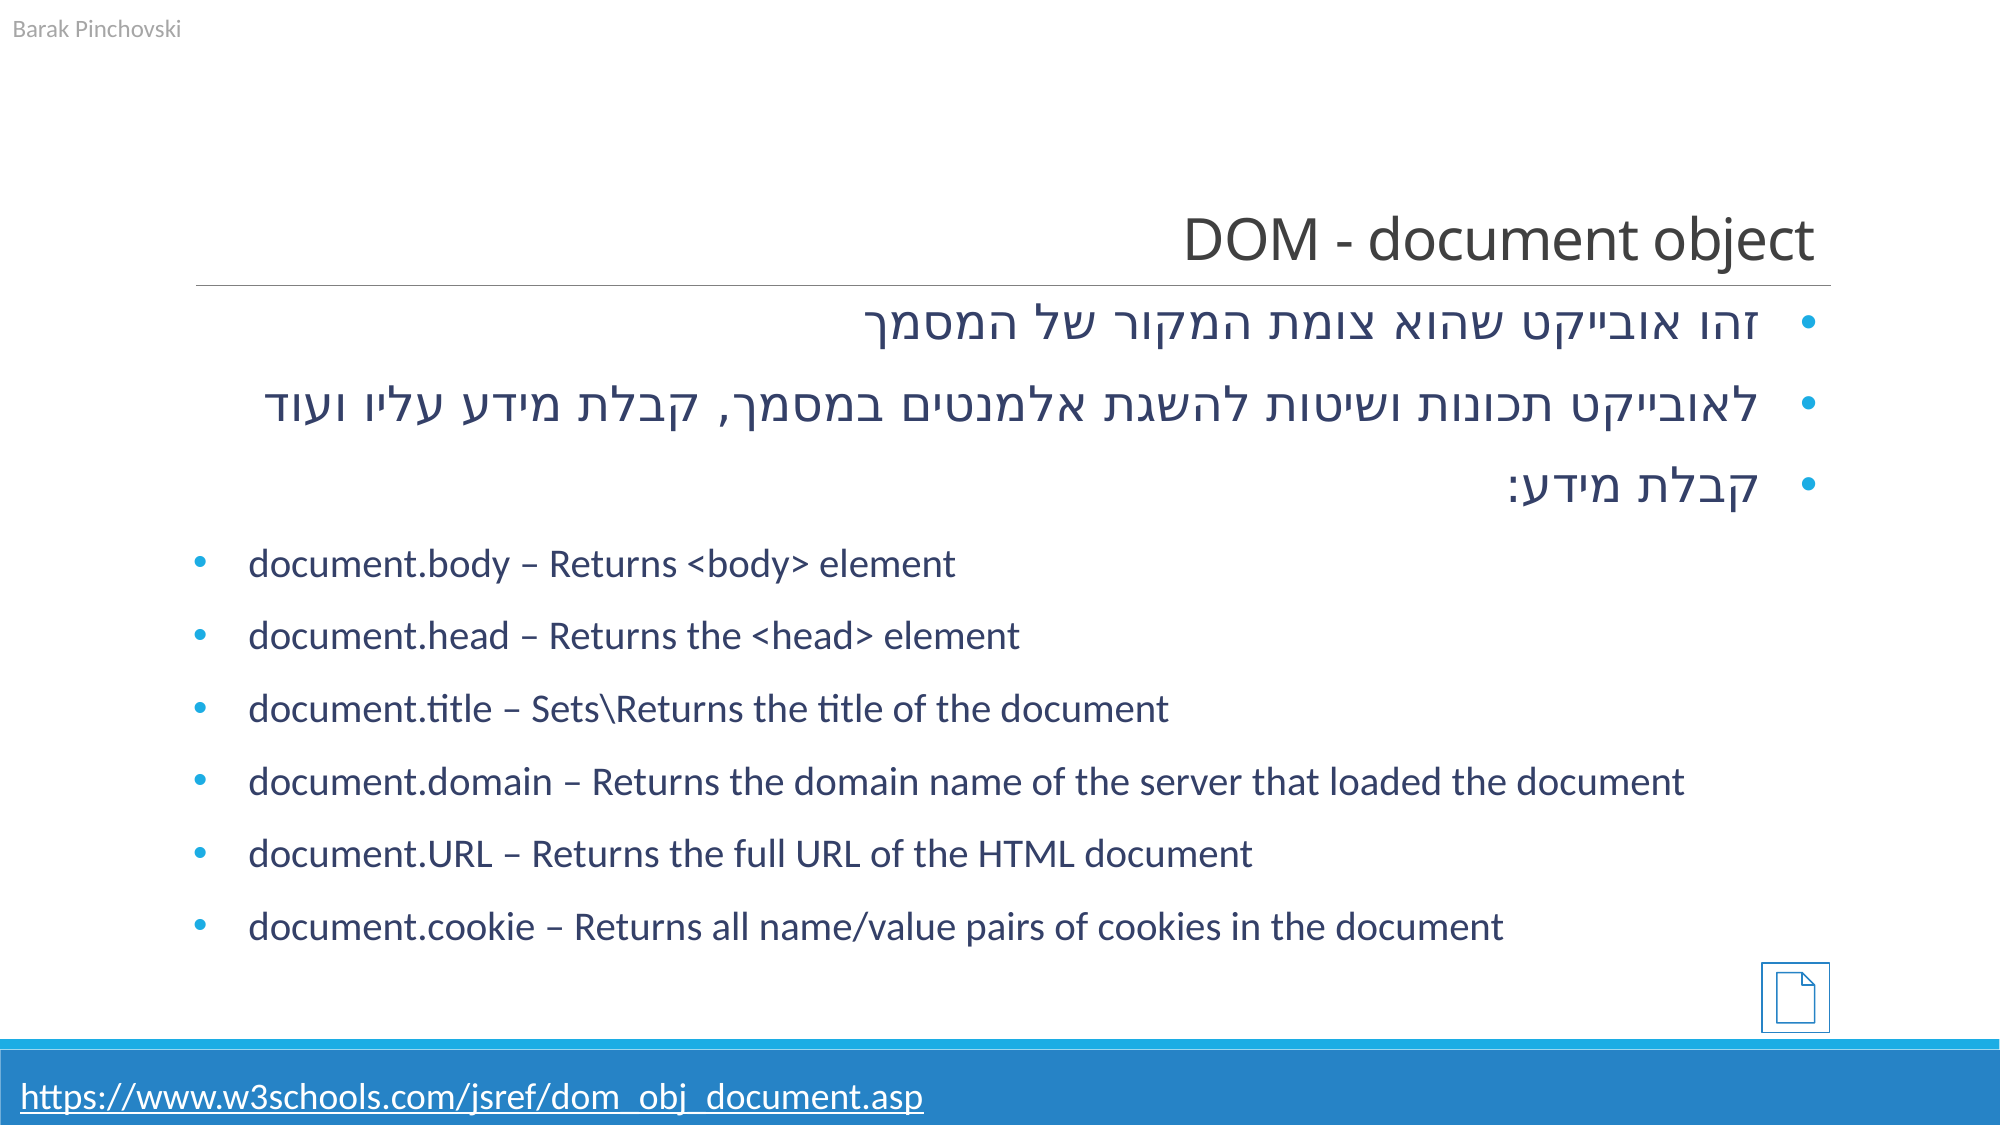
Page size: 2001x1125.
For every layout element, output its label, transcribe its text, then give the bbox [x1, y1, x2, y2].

title DOM - document object [180, 148, 1830, 281]
text_box https://www.w3schools.com/jsref/dom_obj_document.asp [5, 1064, 940, 1125]
text_box [1762, 962, 1830, 1033]
list זהו אובייקט שהוא צומת המקור של המסמך לאובייקט תכונות ושיטות להשגת אלמנטים במסמך, קבלת מידע עליו ועוד קבלת מידע: document.body – Returns <body> element document.head – Returns the <head> element document.title – Sets\Returns the title of the document document.domain – Returns the domain name of the server that loaded the document document.URL – Returns the full URL of the HTML document document.cookie – Returns all name/value pairs of cookies in the document [180, 290, 1830, 963]
